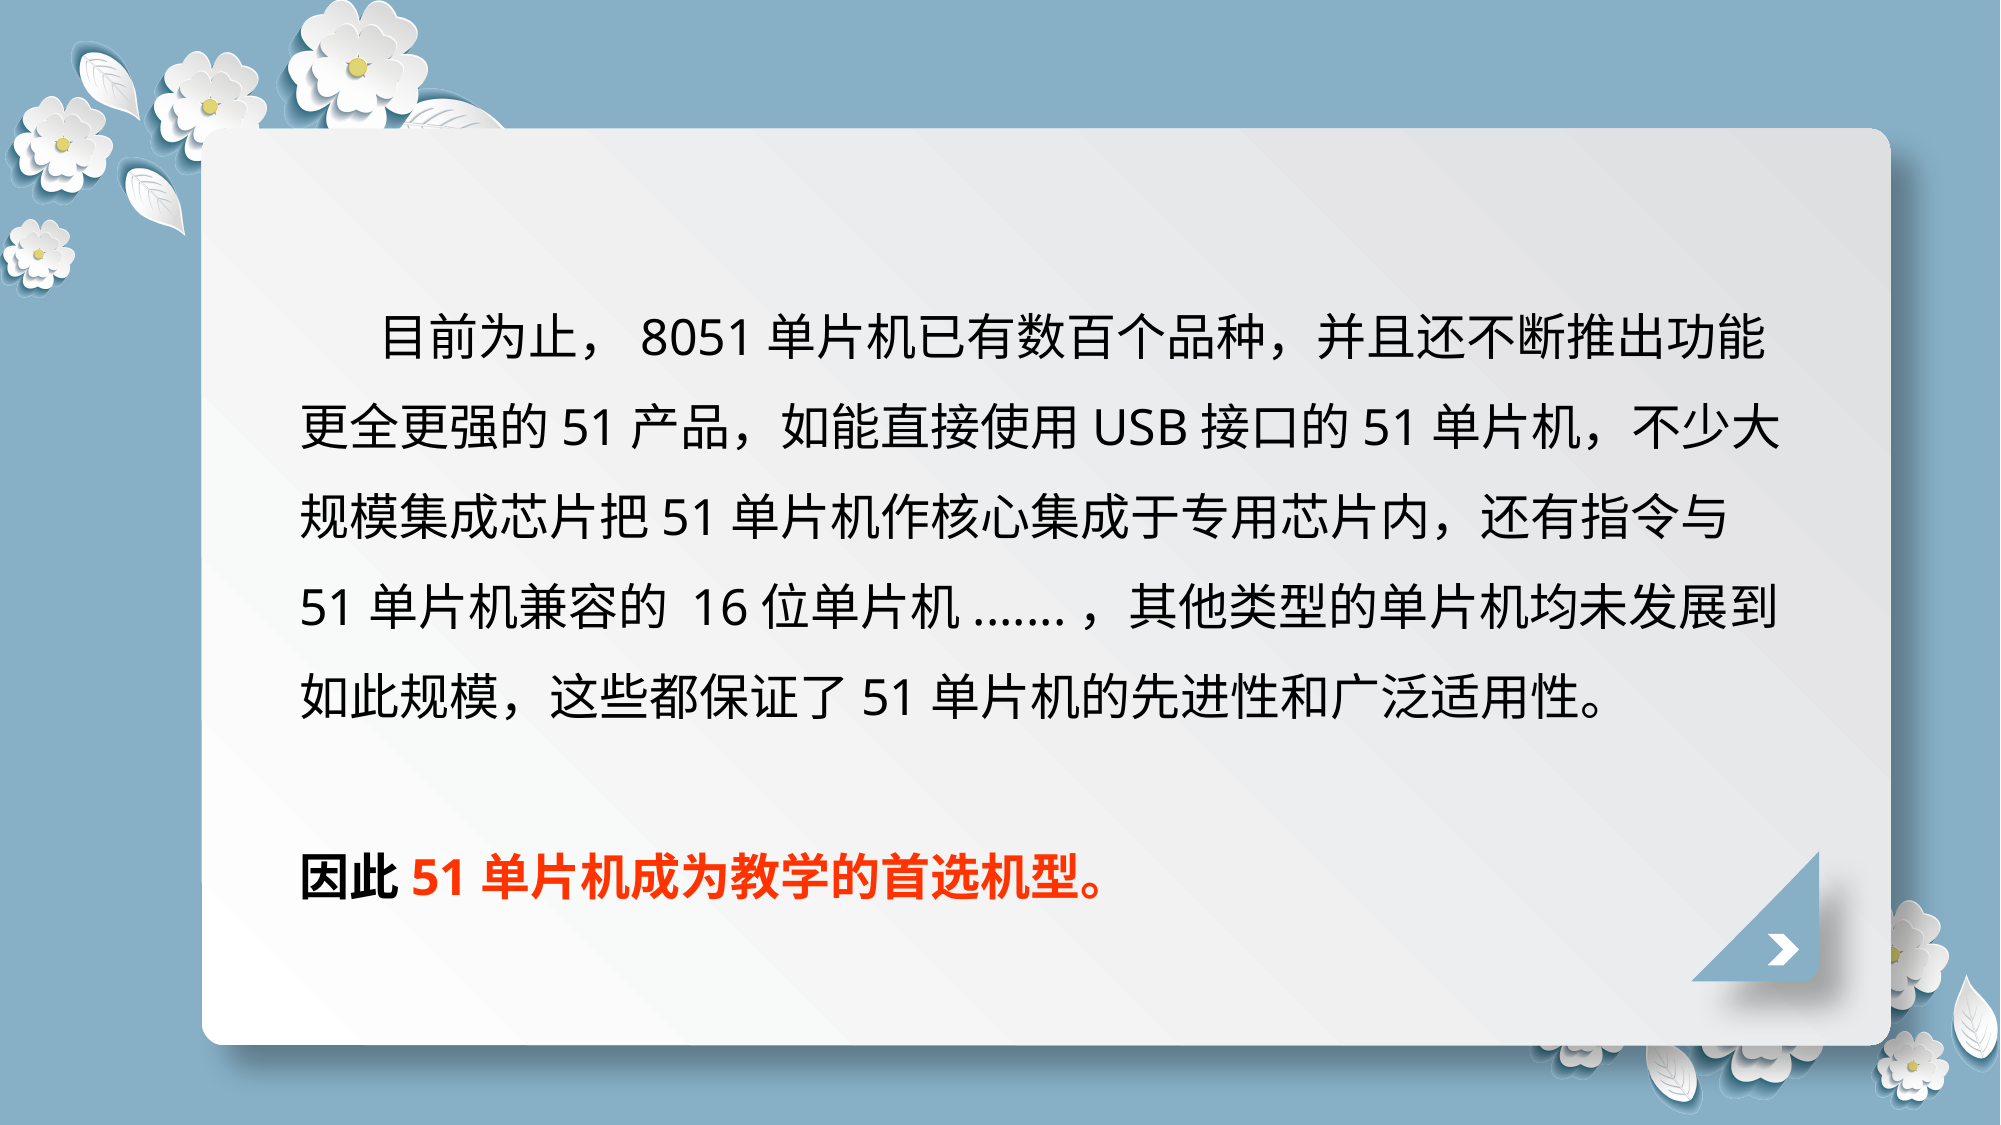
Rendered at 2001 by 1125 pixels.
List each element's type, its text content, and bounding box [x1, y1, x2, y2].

picture [1524, 1046, 1833, 1119]
picture [276, 0, 519, 128]
text_box [1765, 932, 1801, 967]
picture [5, 37, 267, 235]
text_box [201, 128, 1891, 1046]
picture [1871, 899, 2001, 1110]
text_box 目前为止，8051单片机已有数百个品种，并且还不断推出功能更全更强的51产品，如能直接使用USB接口的51单片机，不少大规模集成芯片把51单片机作核心集成于专用芯片内，还有指令与51单片机兼容的 16位单片机.......，其他类型的单片机均未发展到如此规模，这些都保证了51单片机的先进性和广泛适用性。 因此51单片机成为教学的首选机型。 [284, 267, 1808, 1015]
picture [0, 219, 75, 298]
text_box [1808, 851, 1820, 981]
